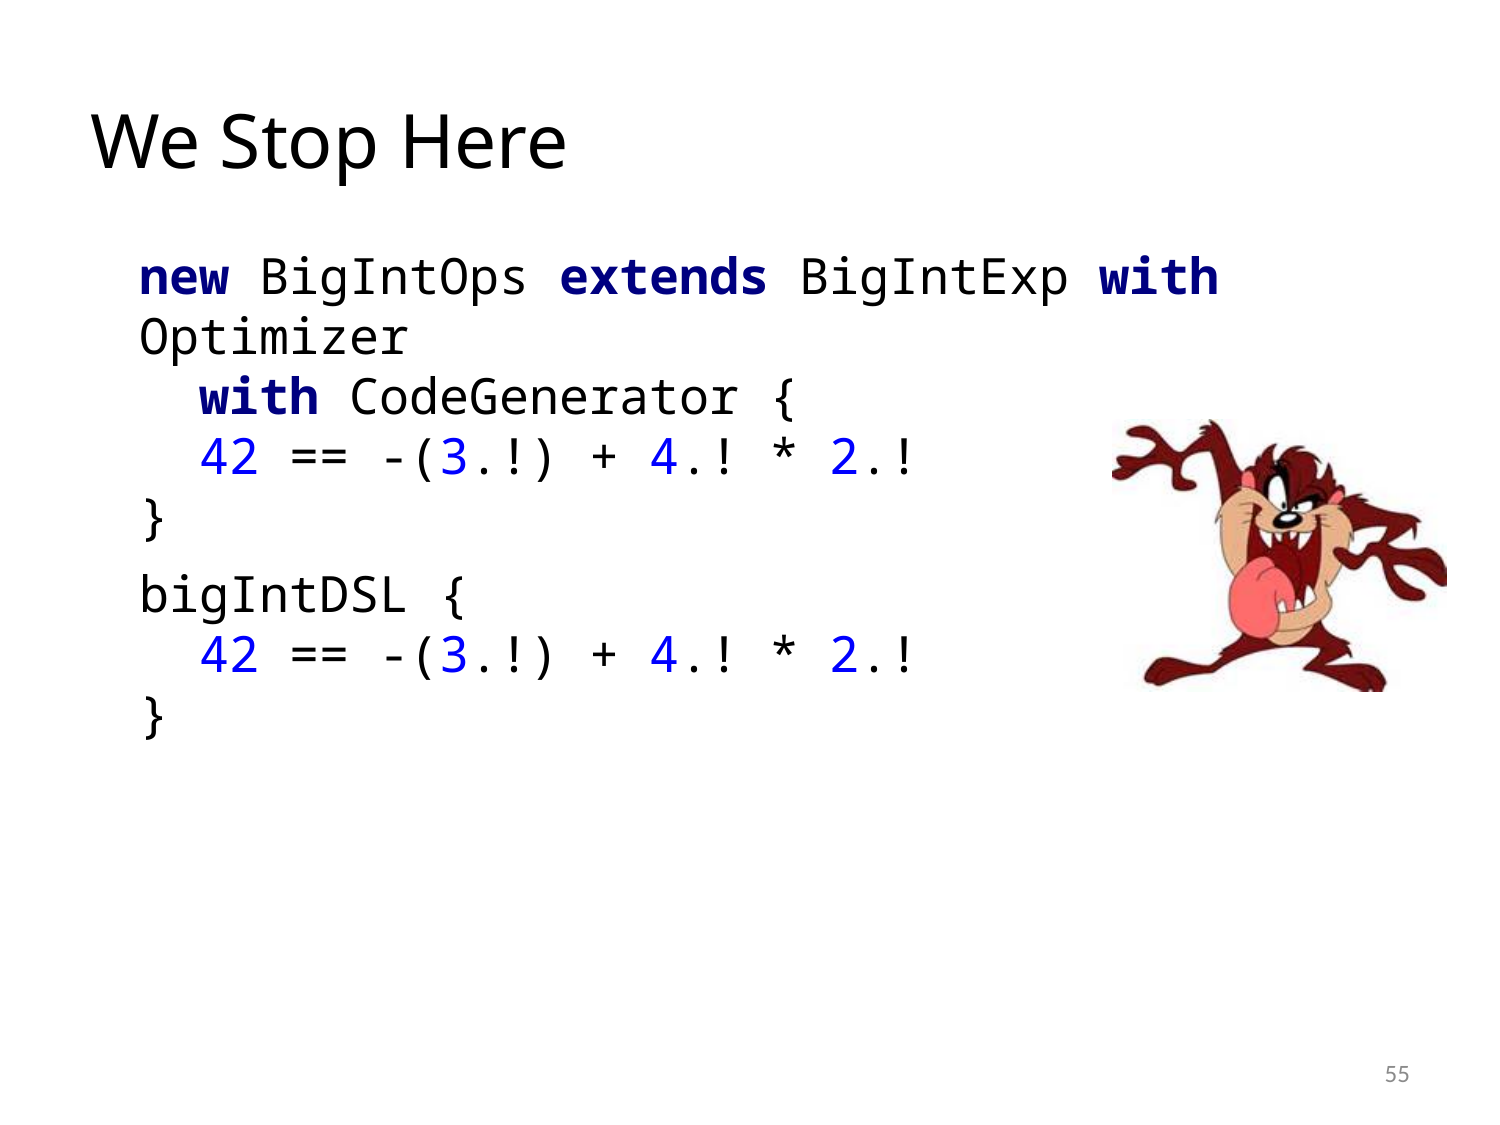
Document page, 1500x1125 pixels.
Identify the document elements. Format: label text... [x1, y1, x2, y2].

picture [1112, 419, 1447, 692]
text_box bigIntDSL { 42 == -(3.!) + 4.! * 2.! } [124, 555, 1463, 751]
title We Stop Here [75, 45, 1425, 233]
text_box new BigIntOps extends BigIntExp with Optimizer with CodeGenerator { 42 == -(3.!) + 4.! * 2.! } [124, 237, 1463, 553]
slide_number 55 [1074, 1042, 1425, 1103]
